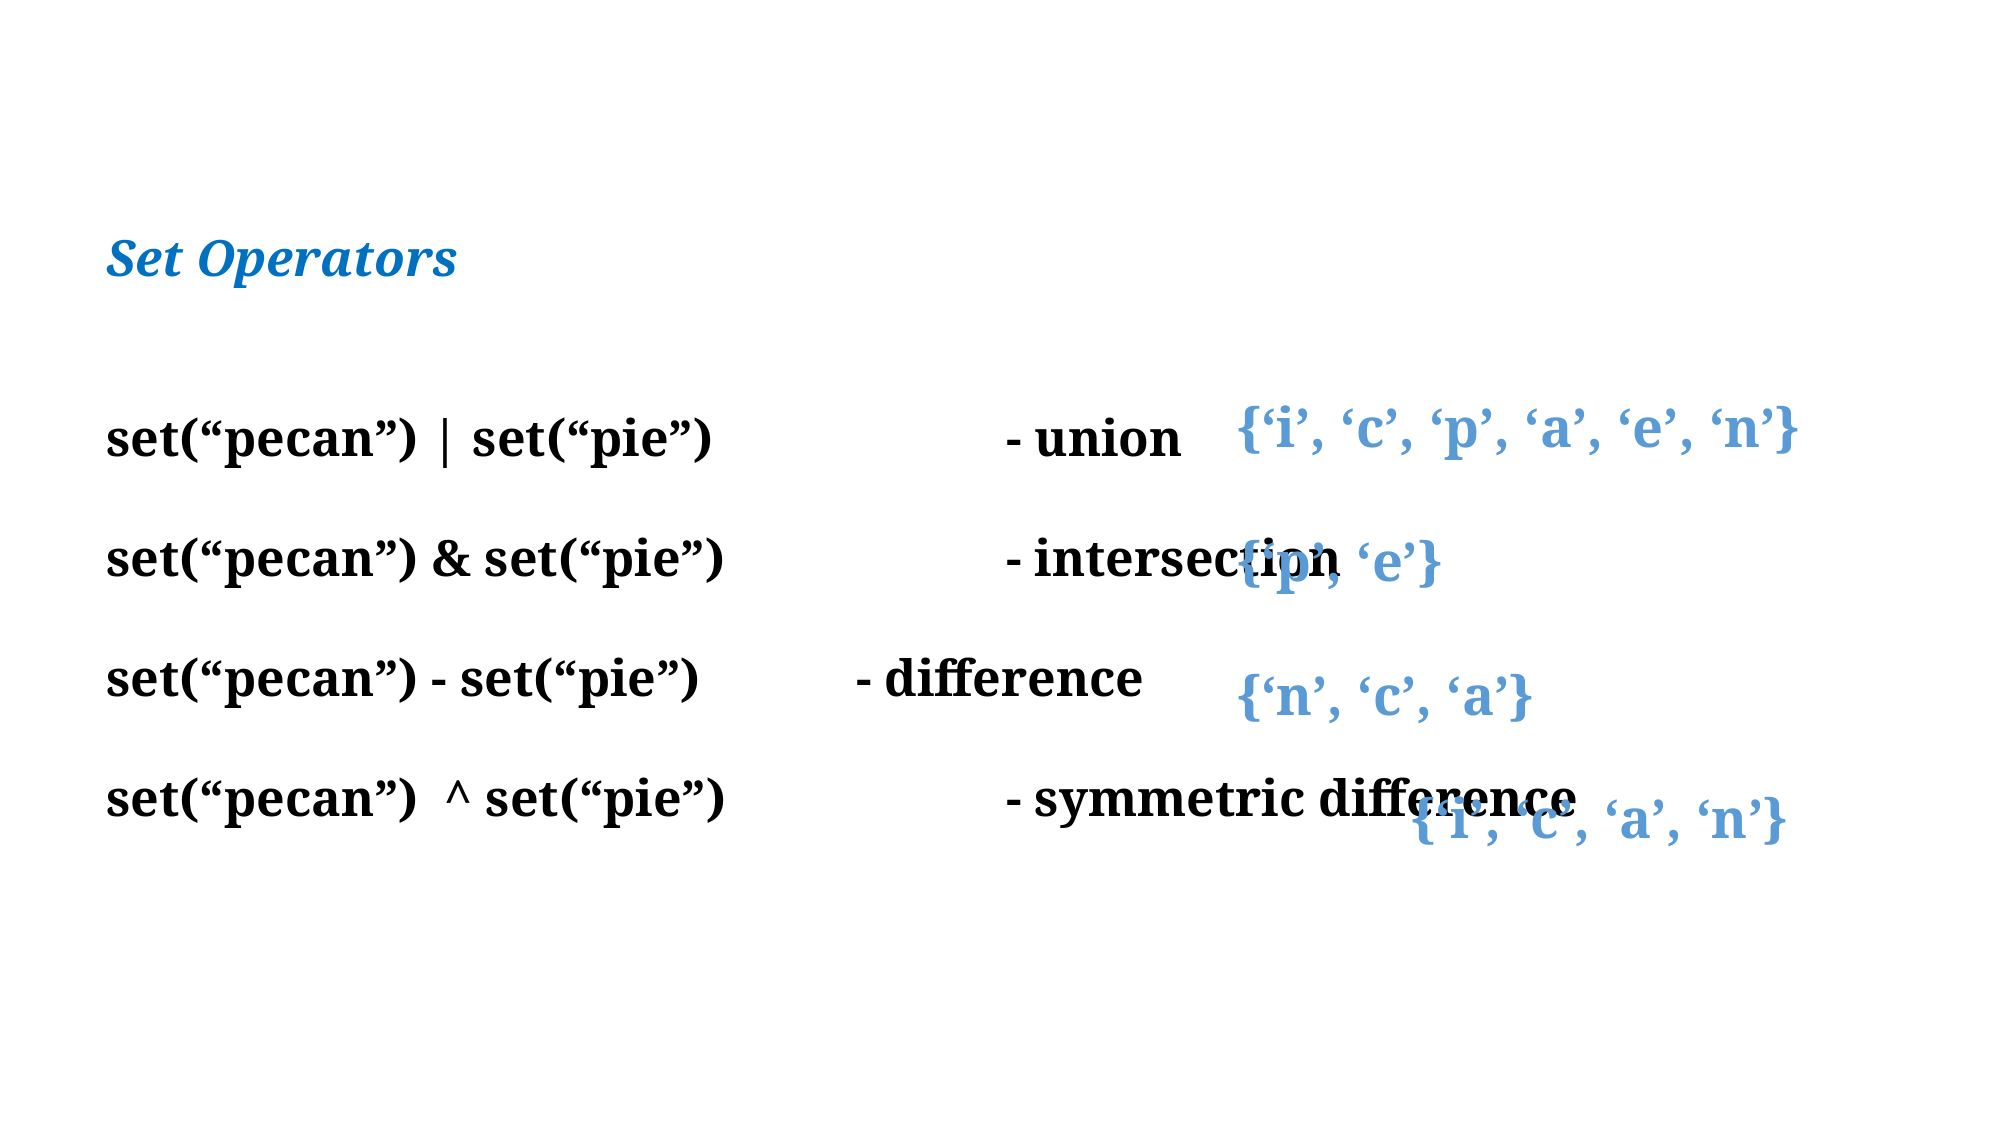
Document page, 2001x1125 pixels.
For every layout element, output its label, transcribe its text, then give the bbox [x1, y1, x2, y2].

text_box {‘n’, ‘c’, ‘a’} [1222, 653, 1850, 734]
text_box {‘i’, ‘c’, ‘a’, ‘n’} [1397, 777, 2000, 857]
text_box {‘i’, ‘c’, ‘p’, ‘a’, ‘e’, ‘n’} [1222, 385, 1850, 466]
text_box {‘p’, ‘e’} [1222, 519, 1850, 600]
text_box Set Operators set(“pecan”) | set(“pie”) - union set(“pecan”) & set(“pie”) - intersection set(“pecan”) - set(“pie”) - difference set(“pecan”) ^ set(“pie”) - symmetric difference [91, 219, 1924, 895]
